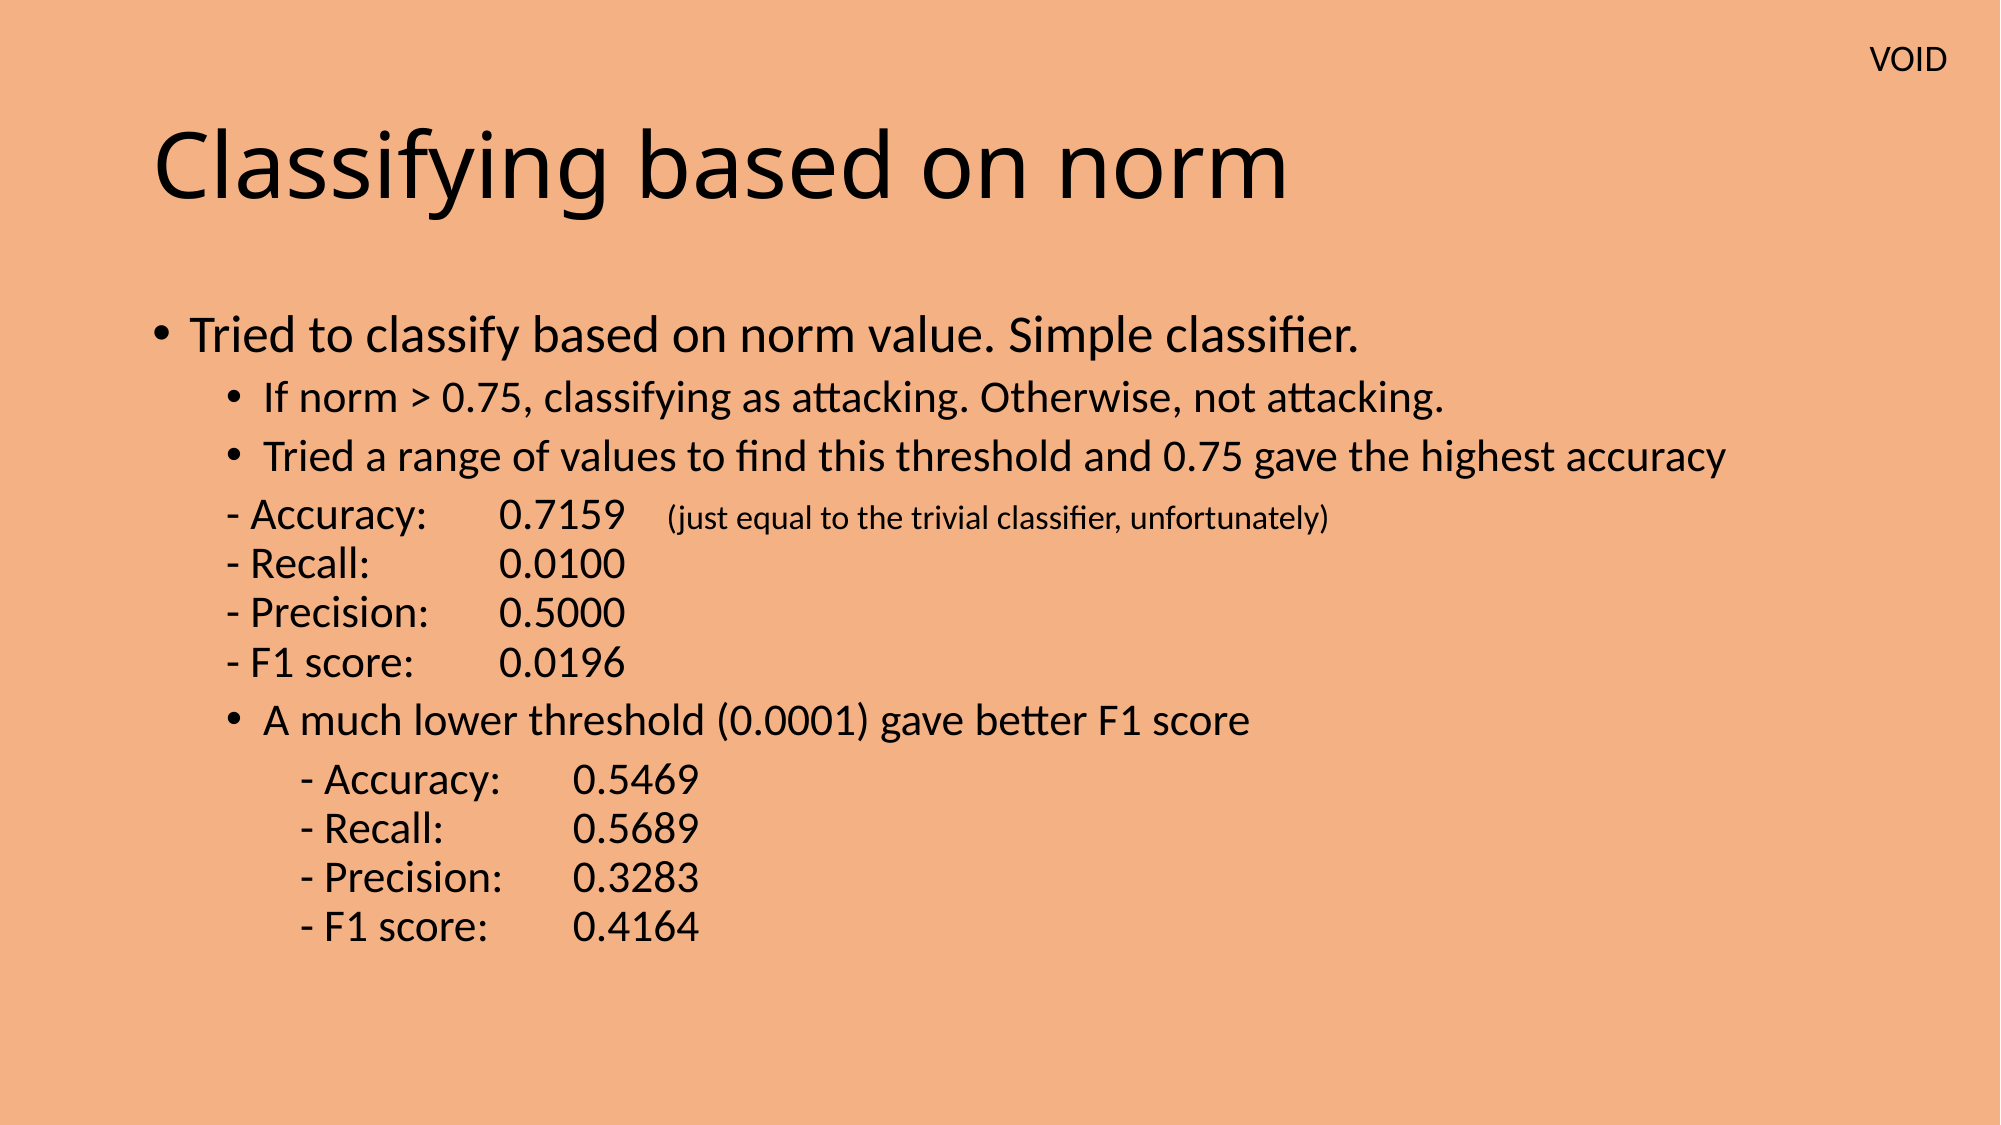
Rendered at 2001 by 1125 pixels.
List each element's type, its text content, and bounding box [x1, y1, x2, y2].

text_box VOID [1854, 27, 1963, 87]
list Tried to classify based on norm value. Simple classifier. If norm > 0.75, classifying as attacking. Otherwise, not attacking. Tried a range of values to find this threshold and 0.75 gave the highest accuracy - Accuracy: 0.7159 (just equal to the trivial classifier, unfortunately) - Recall: 0.0100 - Precision: 0.5000 - F1 score: 0.0196 A much lower threshold (0.0001) gave better F1 score - Accuracy: 0.5469 - Recall: 0.5689 - Precision: 0.3283 - F1 score: 0.4164 [137, 299, 1863, 1014]
title Classifying based on norm [137, 59, 1863, 278]
